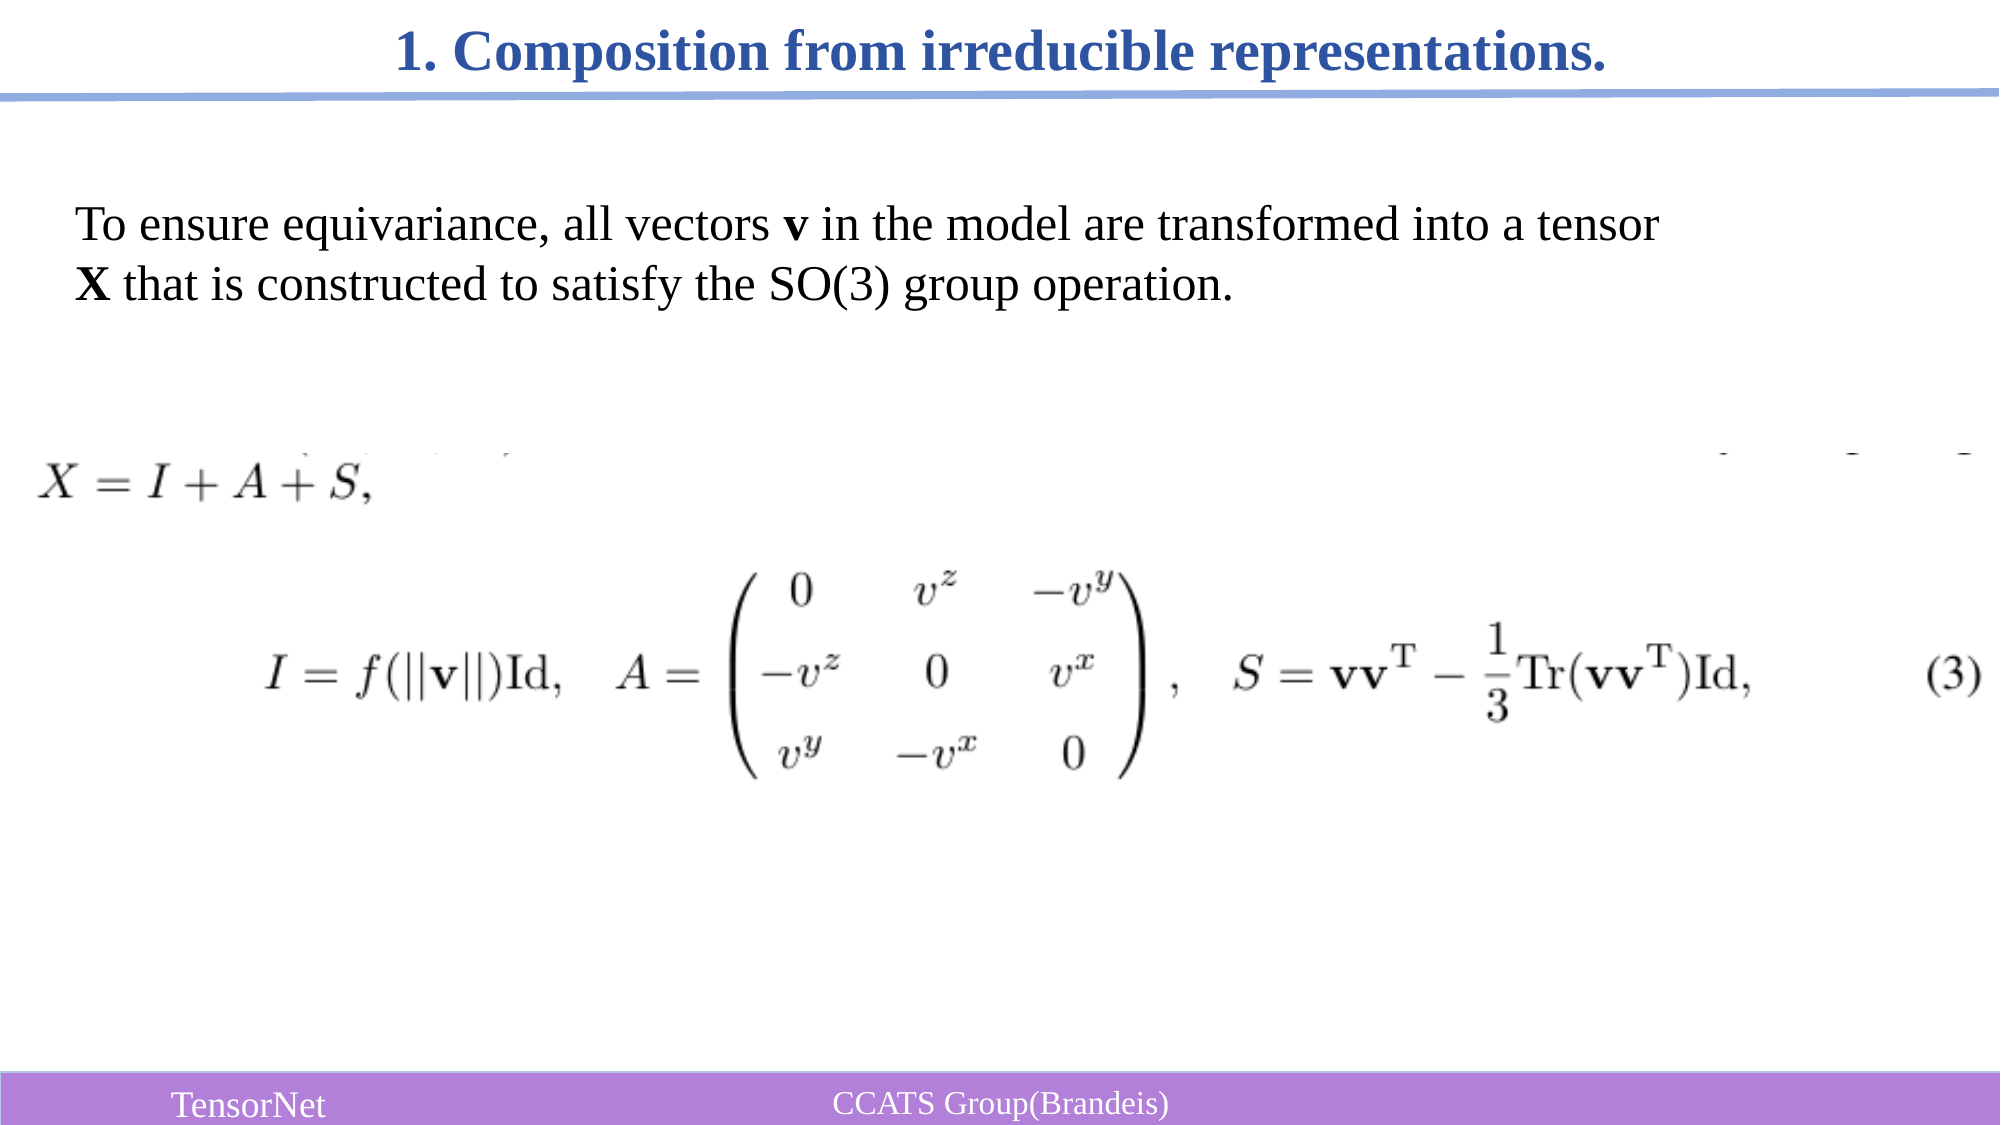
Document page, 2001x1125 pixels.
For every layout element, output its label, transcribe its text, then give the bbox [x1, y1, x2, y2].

footer CCATS Group(Brandeis) [663, 1072, 1340, 1125]
text_box To ensure equivariance, all vectors v in the model are transformed into a tensor X that is constructed to satisfy the SO(3) group operation. [59, 183, 1807, 327]
picture [18, 452, 2000, 846]
text_box TensorNet [0, 1072, 497, 1125]
text_box 1. Composition from irreducible representations. [0, 5, 2000, 91]
text_box [0, 1071, 2000, 1125]
slide_number [1736, 1072, 2000, 1125]
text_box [0, 91, 2000, 98]
text_box 1. Composition from irreducible representations. [217, 98, 2000, 102]
